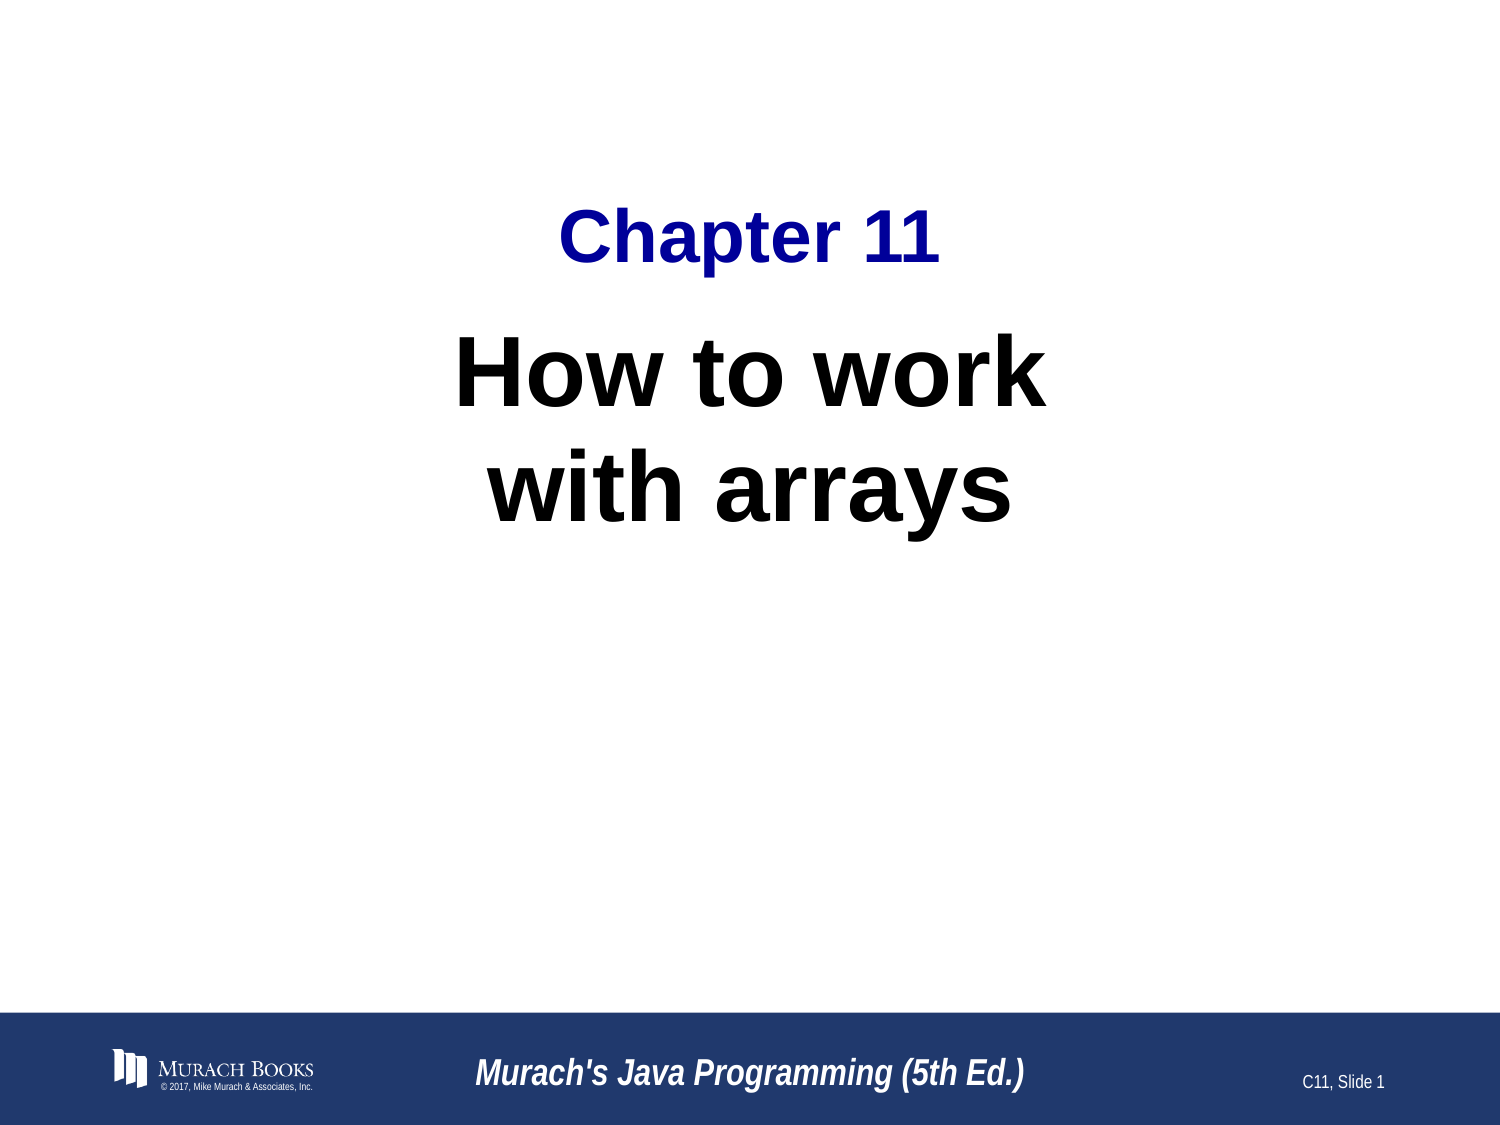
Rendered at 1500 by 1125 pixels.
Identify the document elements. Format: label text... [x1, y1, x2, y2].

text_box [150, 262, 1350, 556]
slide_number Murach's Java Programming (5th Ed.) [463, 1025, 1050, 1100]
footer © 2017, Mike Murach & Associates, Inc. [12, 1025, 463, 1100]
title Chapter 11 [112, 187, 1388, 279]
slide_number C11, Slide 1 [1087, 1025, 1400, 1100]
